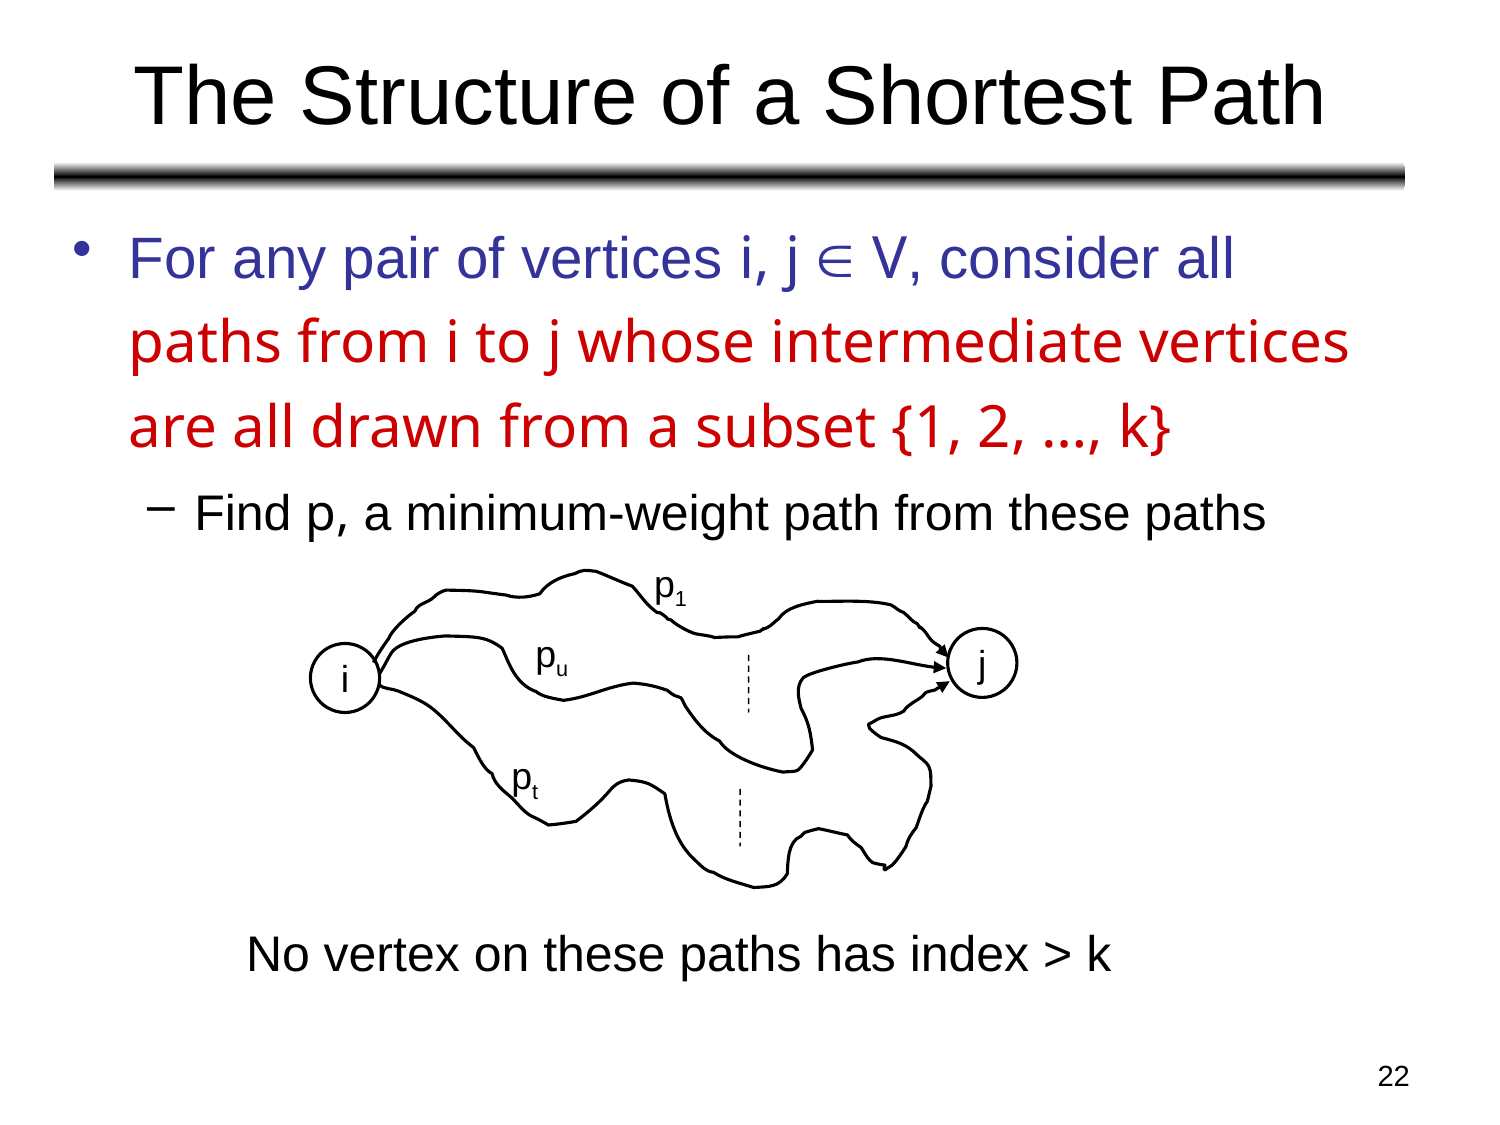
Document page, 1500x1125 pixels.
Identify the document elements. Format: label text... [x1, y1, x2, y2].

text_box [373, 570, 949, 663]
text_box j [947, 628, 1017, 698]
slide_number 22 [1074, 1049, 1426, 1103]
text_box [378, 681, 950, 888]
text_box i [310, 643, 380, 713]
text_box [379, 662, 520, 681]
text_box No vertex on these paths has index > k [231, 913, 1128, 989]
text_box pt [496, 744, 554, 811]
text_box p1 [639, 552, 702, 619]
title The Structure of a Shortest Path [55, 16, 1407, 166]
list For any pair of vertices i, j  V, consider all paths from i to j whose intermediate vertices are all drawn from a subset {1, 2, …, k} Find p, a minimum-weight path from these paths [57, 198, 1408, 601]
text_box pu [520, 622, 584, 689]
text_box [584, 659, 947, 683]
